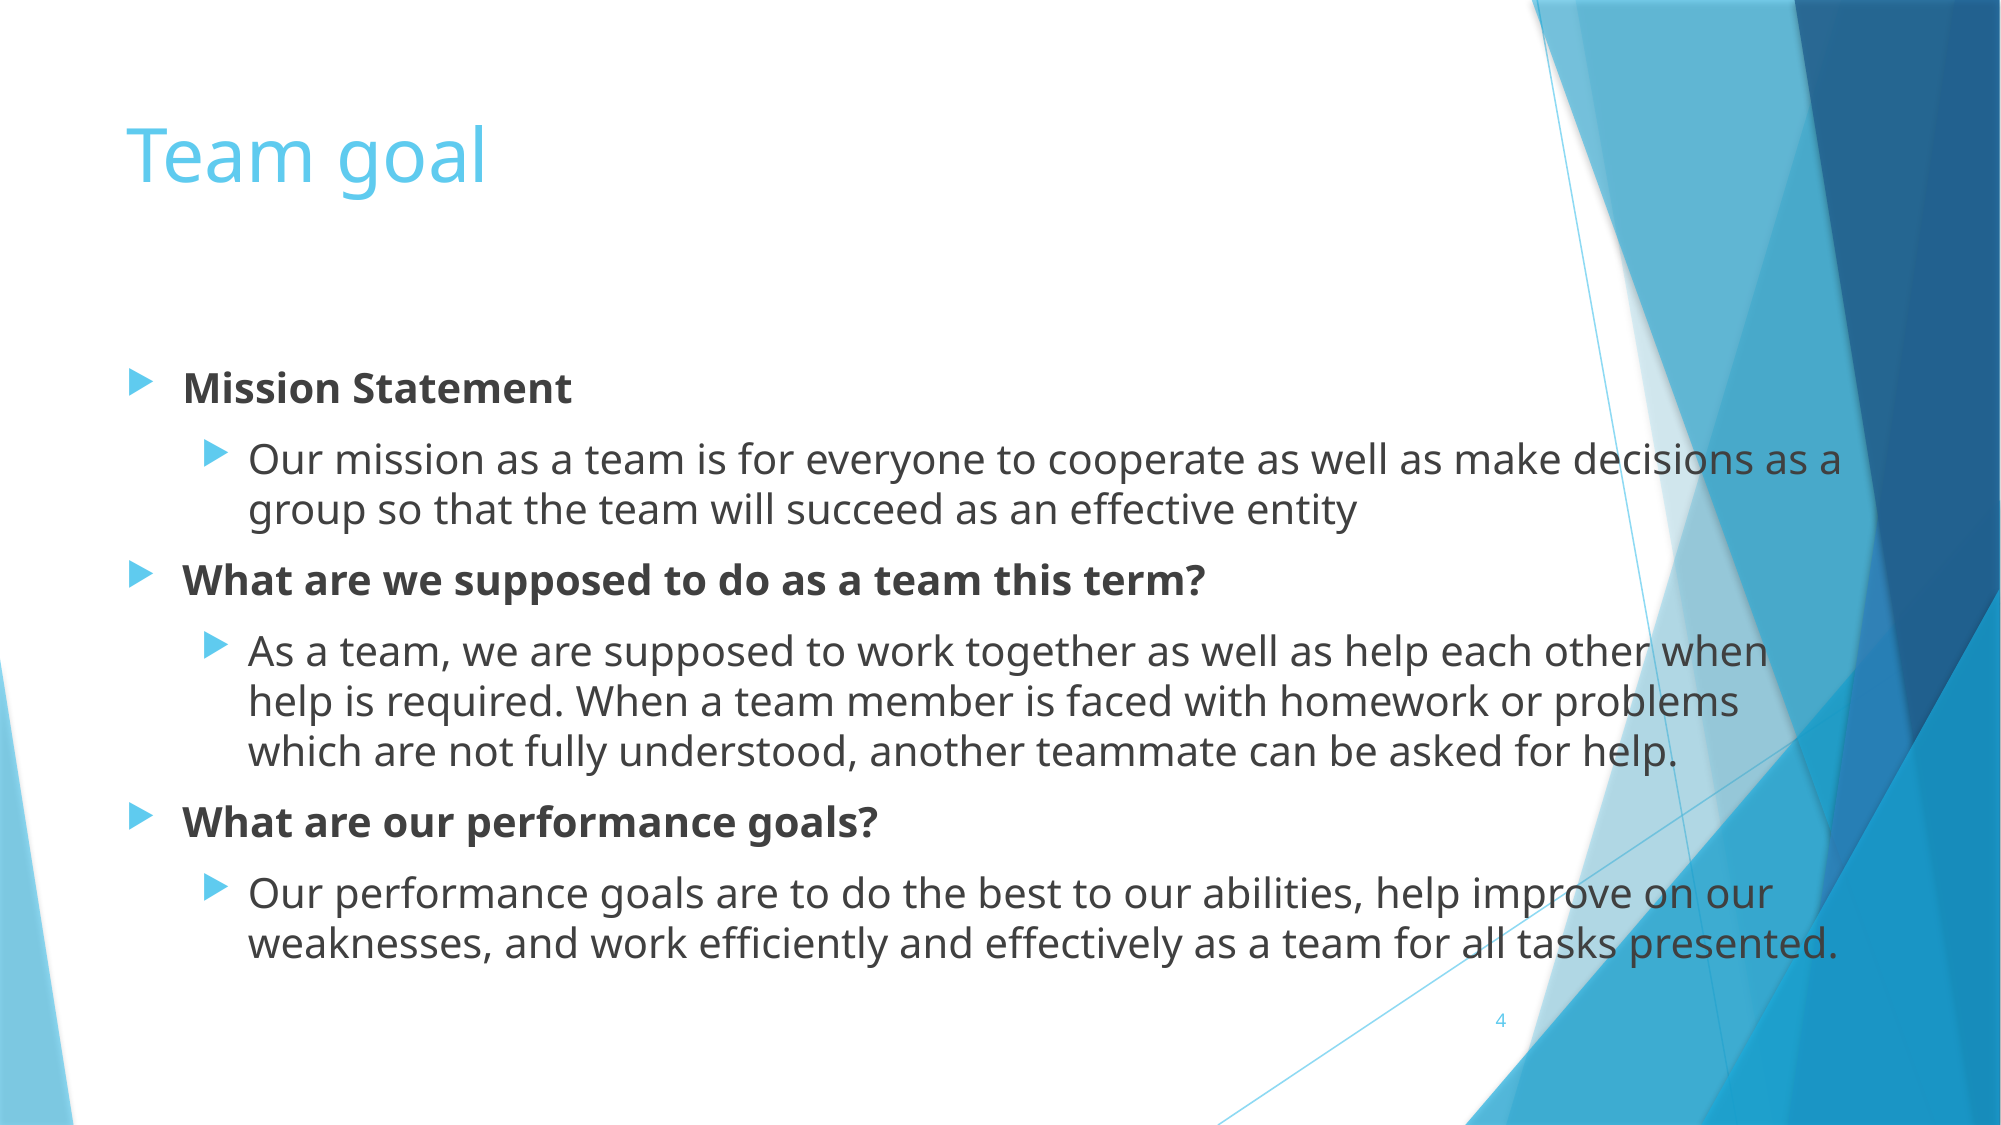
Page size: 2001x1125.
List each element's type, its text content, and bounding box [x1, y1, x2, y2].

slide_number 4 [1409, 991, 1522, 1051]
list Mission Statement Our mission as a team is for everyone to cooperate as well as make decisions as a group so that the team will succeed as an effective entity What are we supposed to do as a team this term? As a team, we are supposed to work together as well as help each other when help is required. When a team member is faced with homework or problems which are not fully understood, another teammate can be asked for help. What are our performance goals? Our performance goals are to do the best to our abilities, help improve on our weaknesses, and work efficiently and effectively as a team for all tasks presented. [111, 354, 1877, 1051]
title Team goal [111, 99, 1522, 317]
